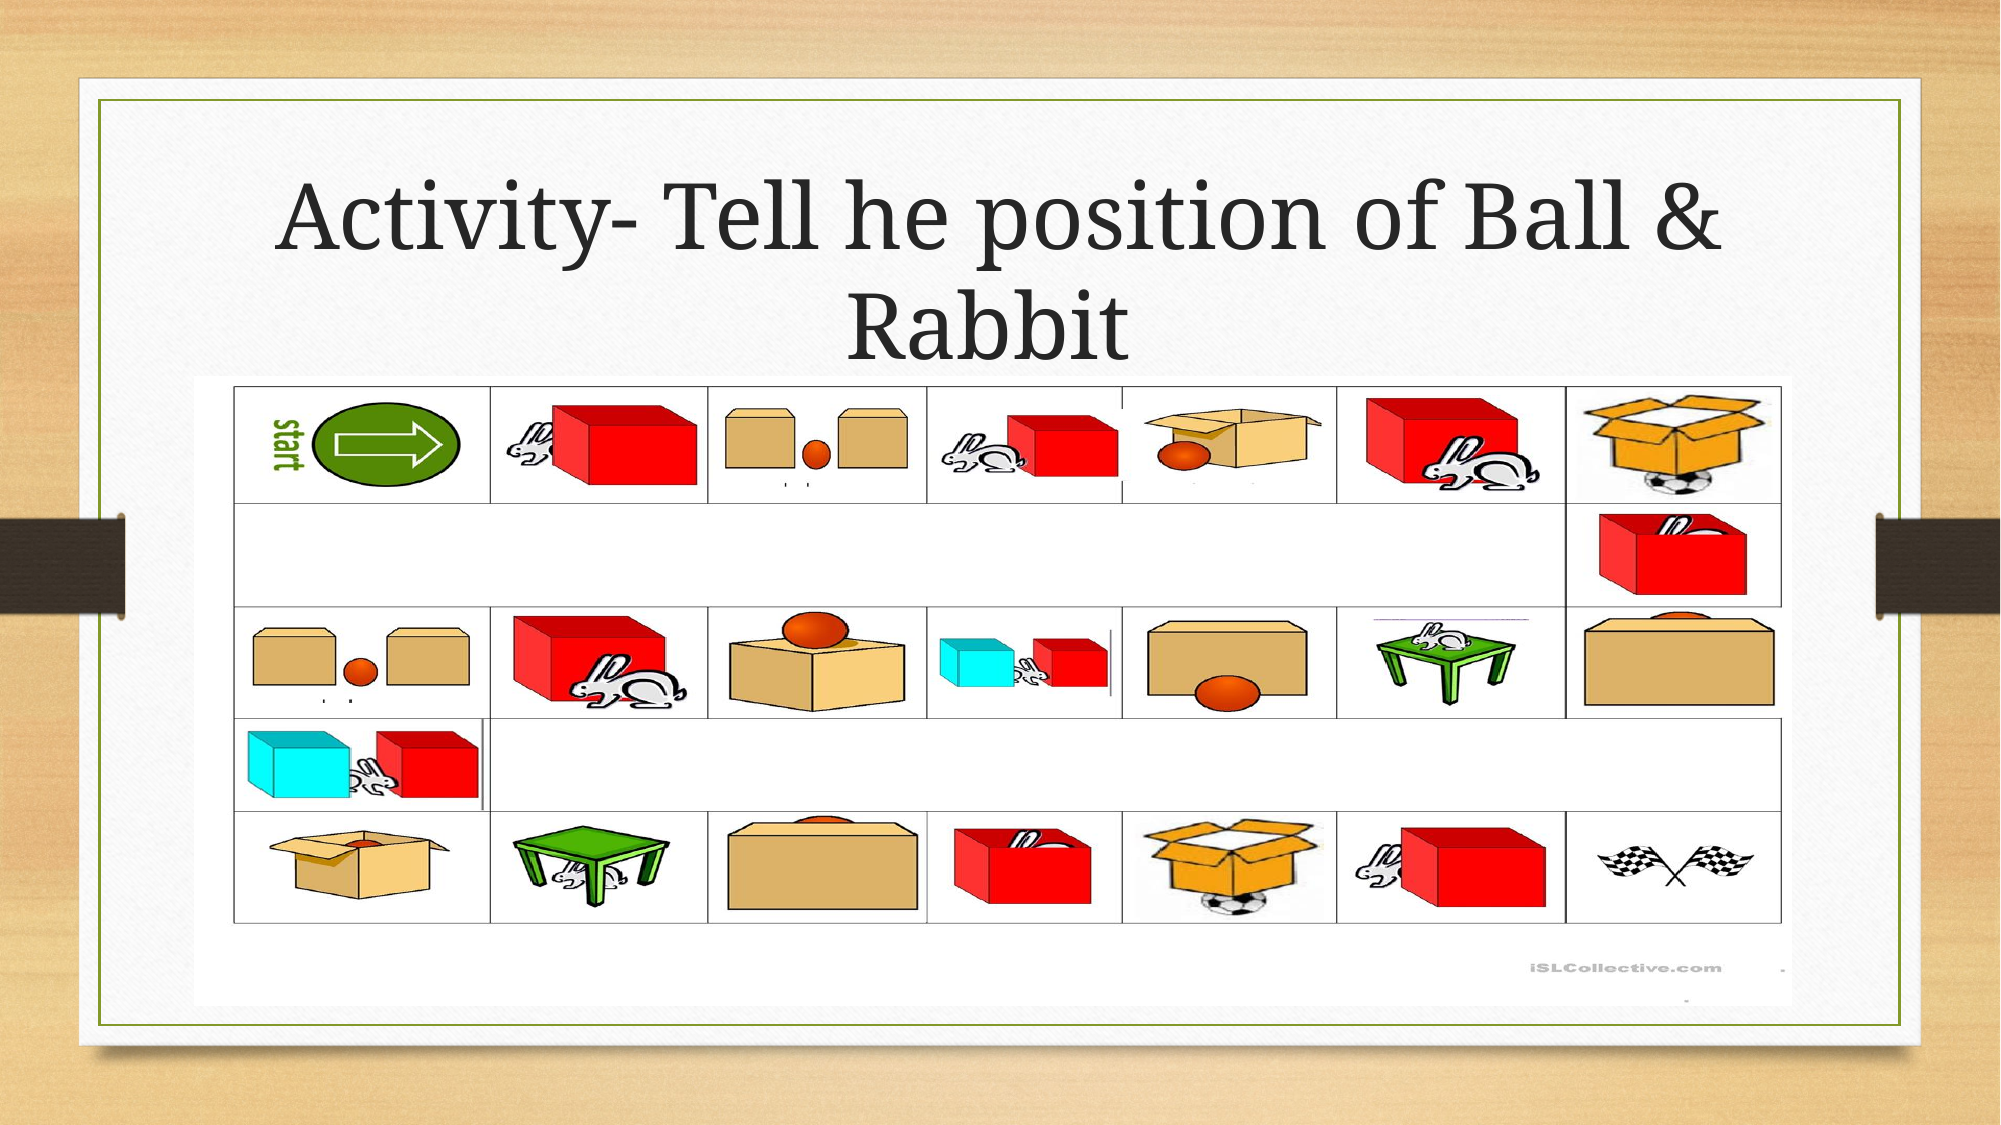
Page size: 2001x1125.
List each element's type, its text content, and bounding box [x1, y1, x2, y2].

picture [0, 0, 2001, 1125]
title Activity- Tell he position of Ball & Rabbit [212, 161, 1788, 375]
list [194, 375, 1792, 1006]
